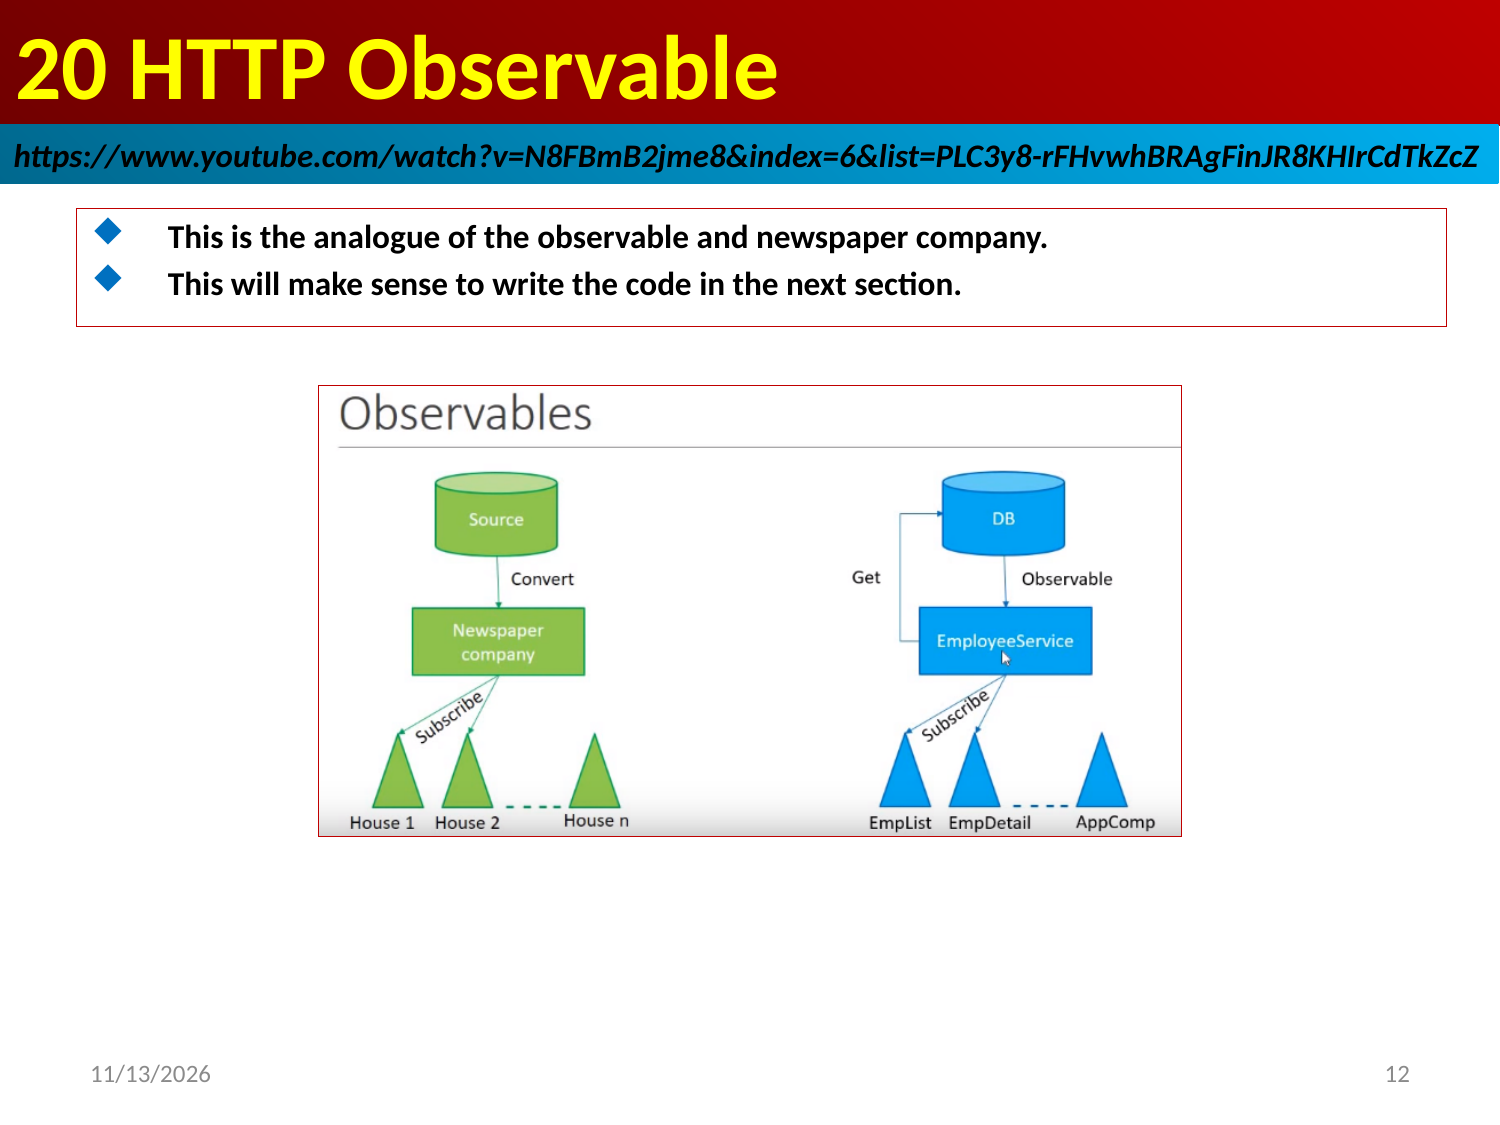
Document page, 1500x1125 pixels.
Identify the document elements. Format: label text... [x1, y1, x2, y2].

slide_number 12 [1074, 1042, 1425, 1103]
picture [318, 385, 1182, 838]
subtitle This is the analogue of the observable and newspaper company. This will make sense to write the code in the next section. [76, 208, 1447, 327]
text_box https://www.youtube.com/watch?v=N8FBmB2jme8&index=6&list=PLC3y8-rFHvwhBRAgFinJR8KHIrCdTkZcZ [0, 124, 1499, 184]
title 20 HTTP Observable [0, 0, 1500, 126]
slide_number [75, 1042, 425, 1103]
